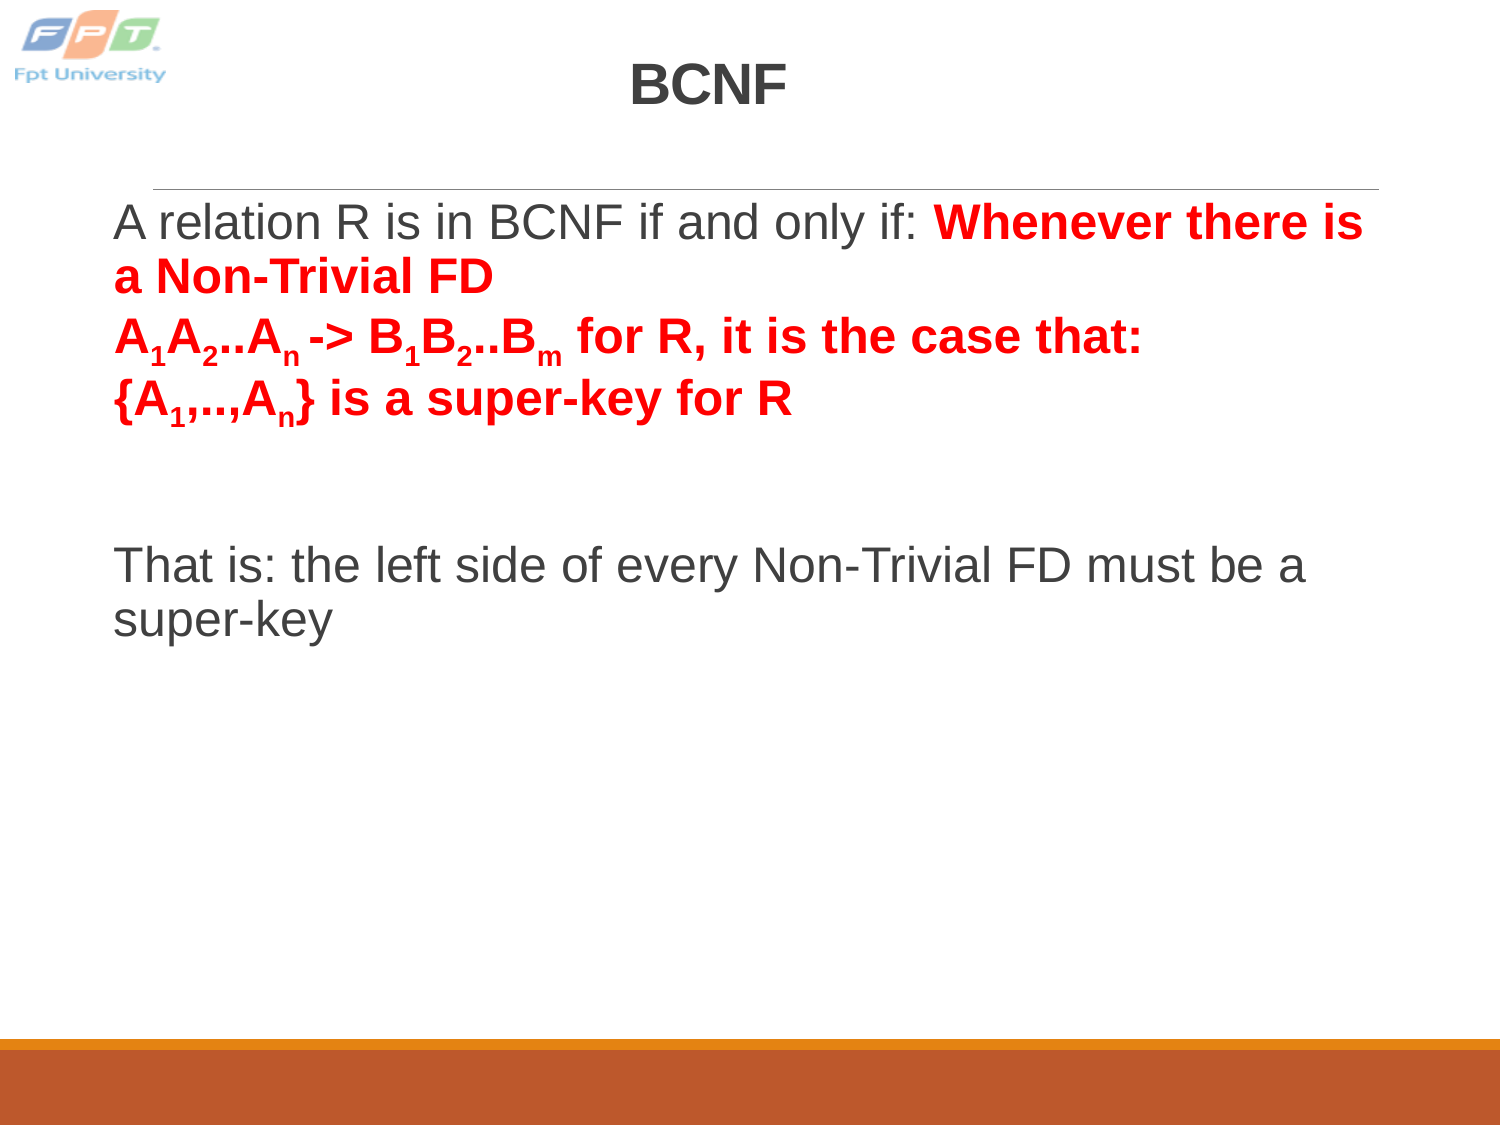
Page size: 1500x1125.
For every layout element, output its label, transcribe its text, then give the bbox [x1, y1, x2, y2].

title BCNF [112, 50, 1306, 126]
list A relation R is in BCNF if and only if: Whenever there is a Non-Trivial FD A1A2..An -> B1B2..Bm for R, it is the case that: {A1,..,An} is a super-key for R That is: the left side of every Non-Trivial FD must be a super-key [99, 189, 1406, 1023]
